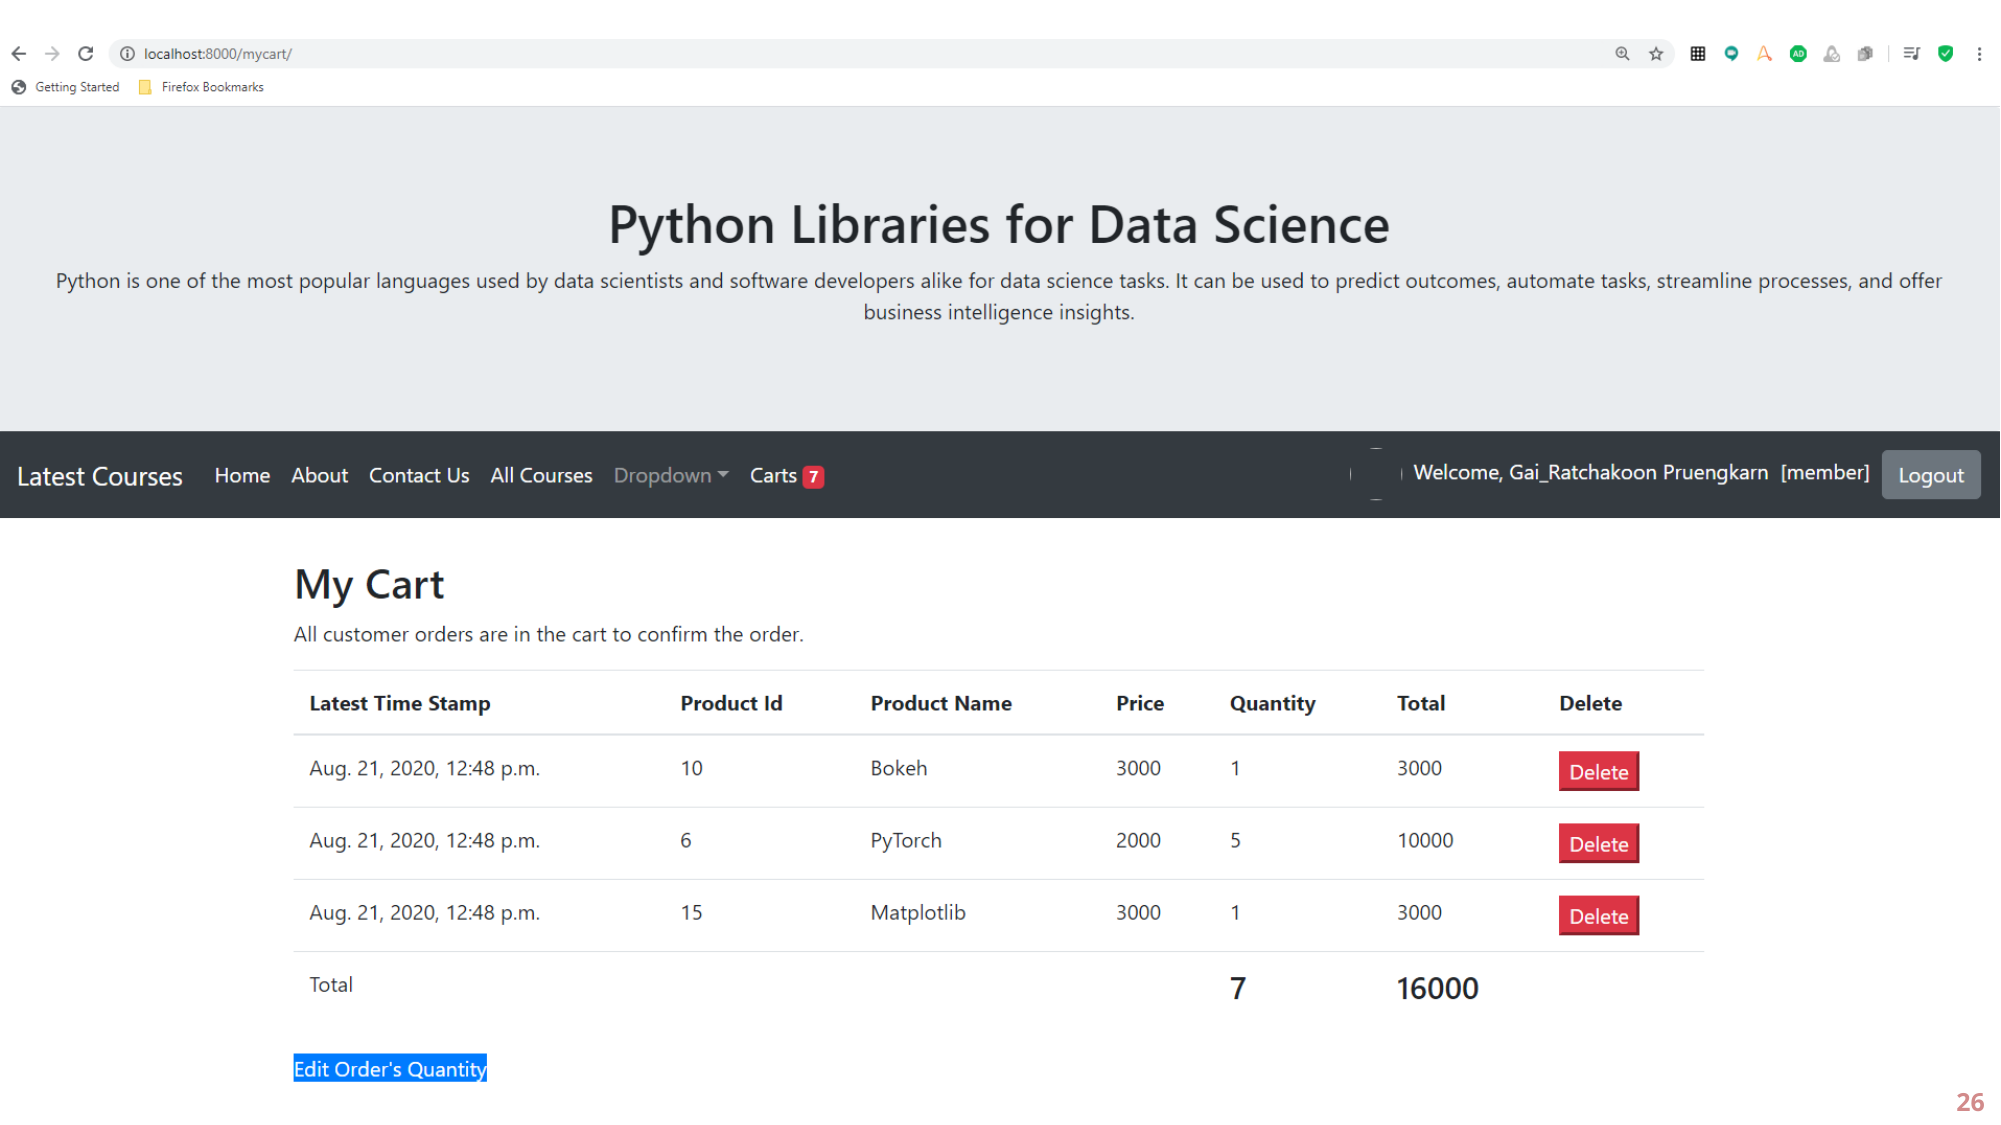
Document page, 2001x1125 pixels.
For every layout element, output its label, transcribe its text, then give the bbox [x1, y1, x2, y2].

slide_number 26 [1550, 1087, 2000, 1124]
picture [0, 38, 2000, 1087]
